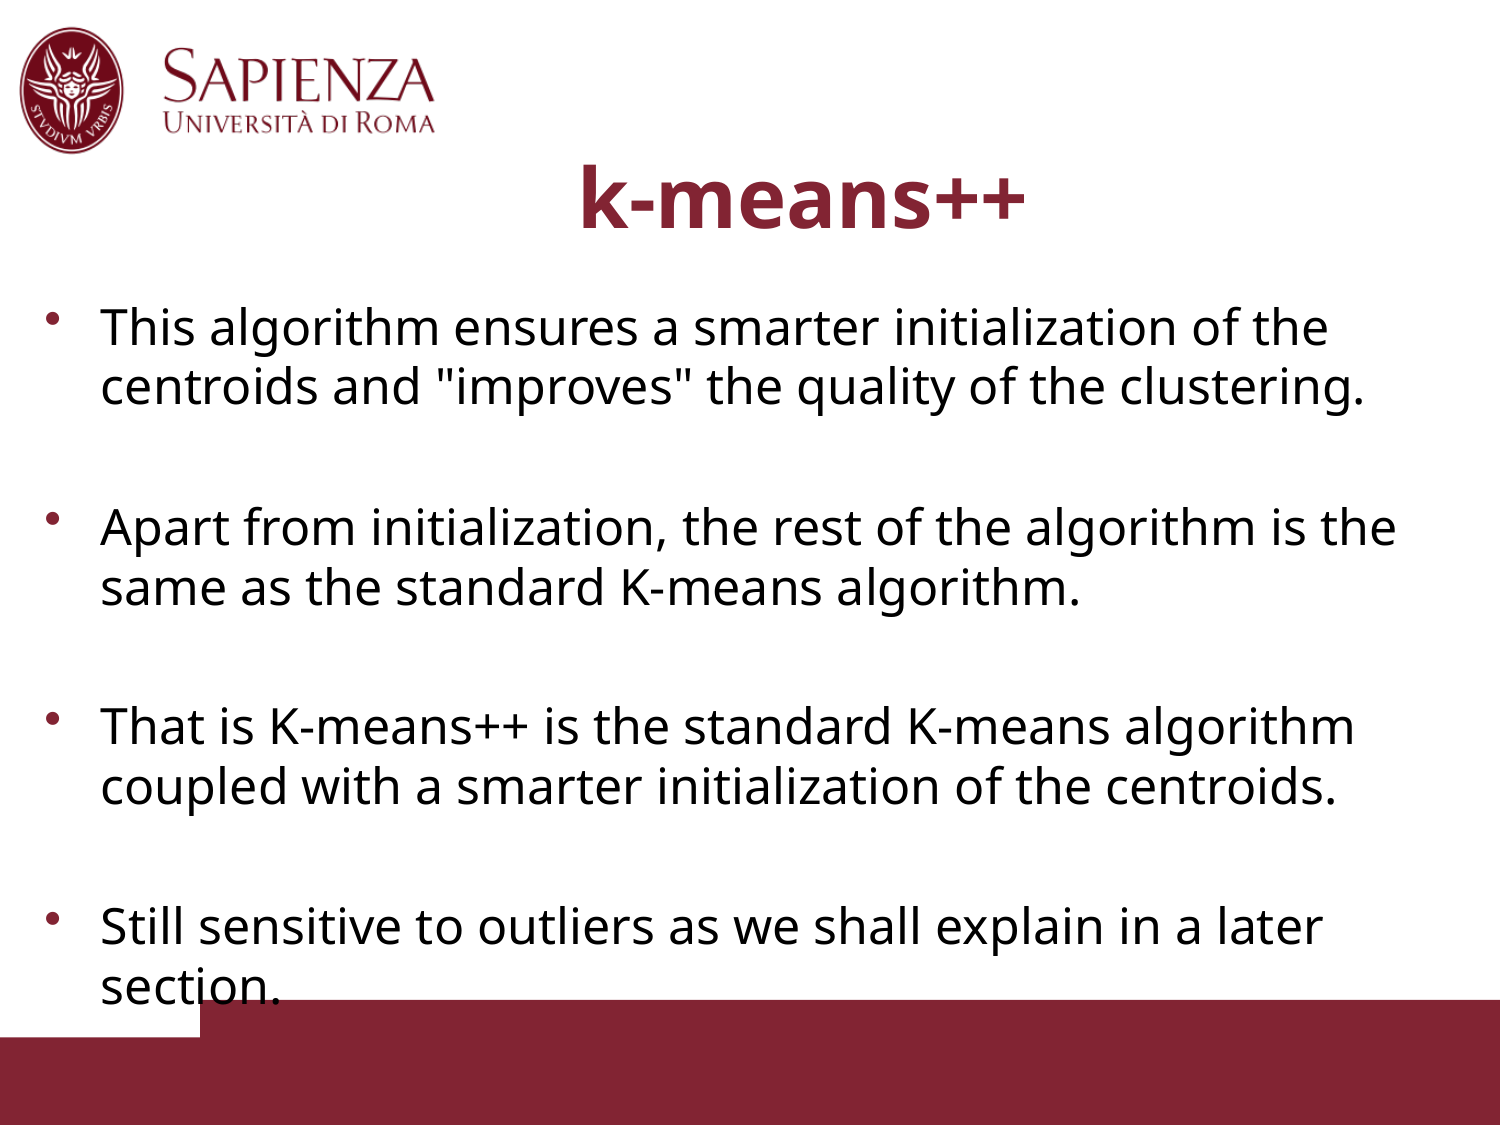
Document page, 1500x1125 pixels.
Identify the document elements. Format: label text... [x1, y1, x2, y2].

title k-means++ [194, 137, 1412, 220]
list This algorithm ensures a smarter initialization of the centroids and "improves" the quality of the clustering. Apart from initialization, the rest of the algorithm is the same as the standard K-means algorithm. That is K-means++ is the standard K-means algorithm coupled with a smarter initialization of the centroids. Still sensitive to outliers as we shall explain in a later section. [29, 287, 1483, 963]
